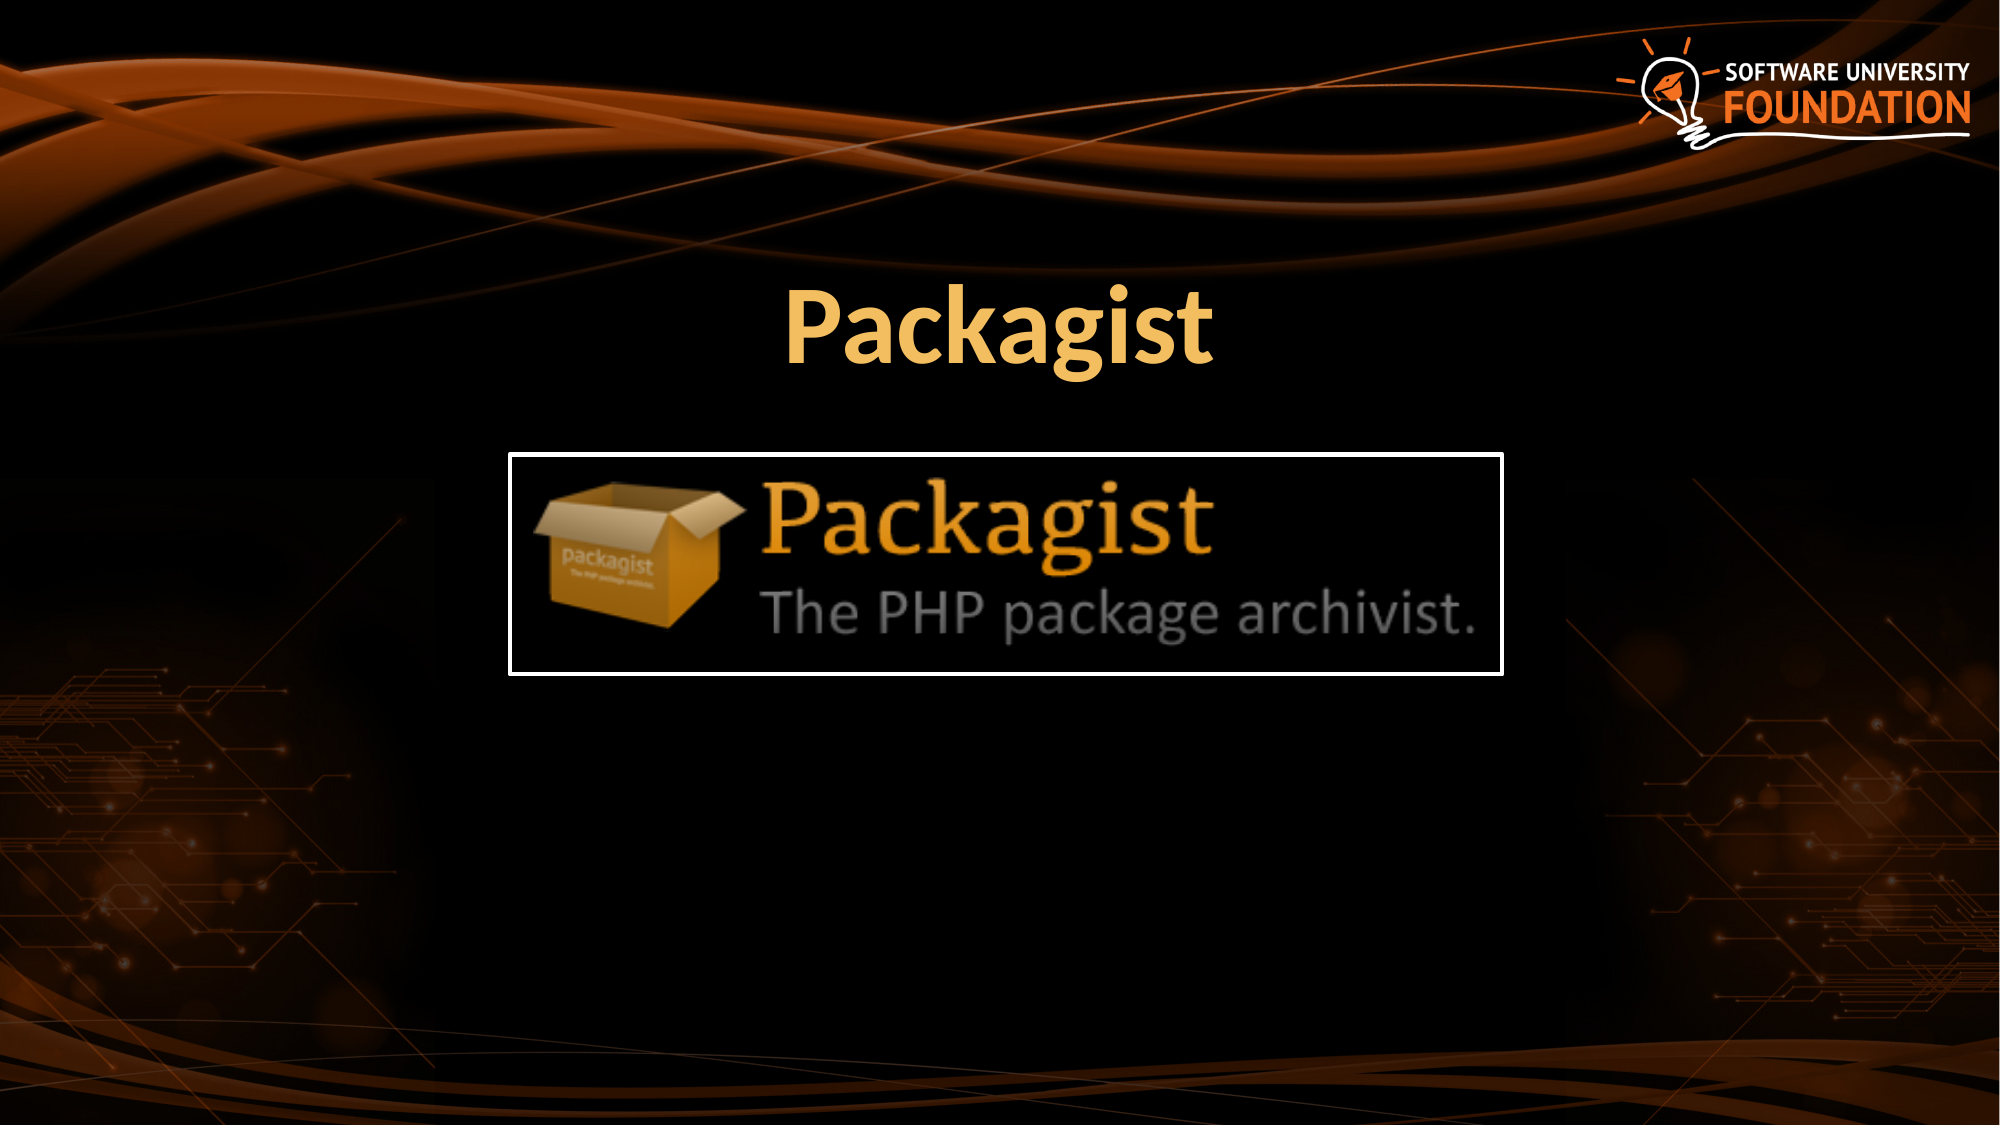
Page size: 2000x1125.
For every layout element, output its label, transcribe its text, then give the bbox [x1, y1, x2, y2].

picture [0, 0, 2000, 237]
title Packagist [0, 237, 2000, 392]
picture [0, 392, 2000, 1125]
